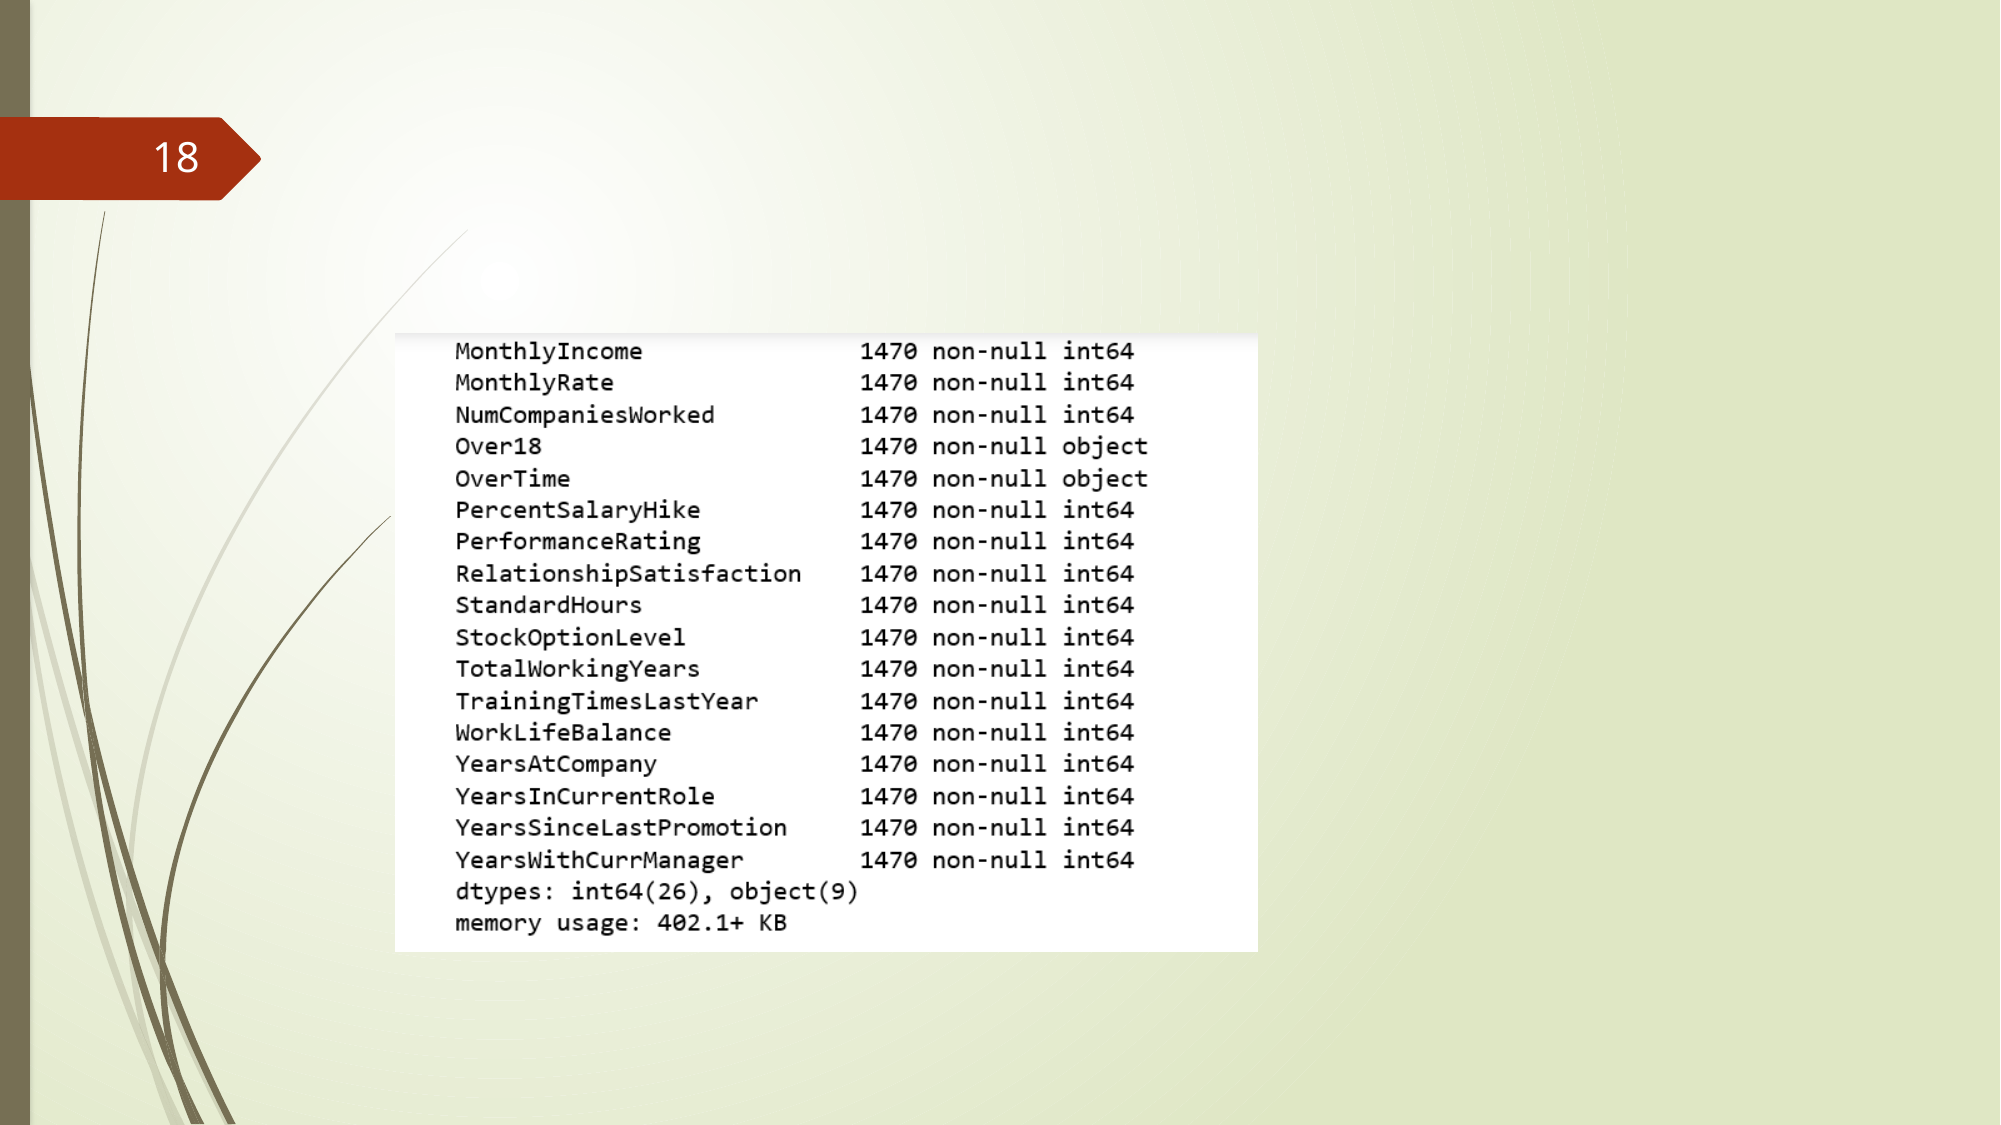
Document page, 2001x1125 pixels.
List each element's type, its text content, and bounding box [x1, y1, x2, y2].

slide_number 18 [87, 129, 216, 190]
picture [395, 332, 1259, 953]
